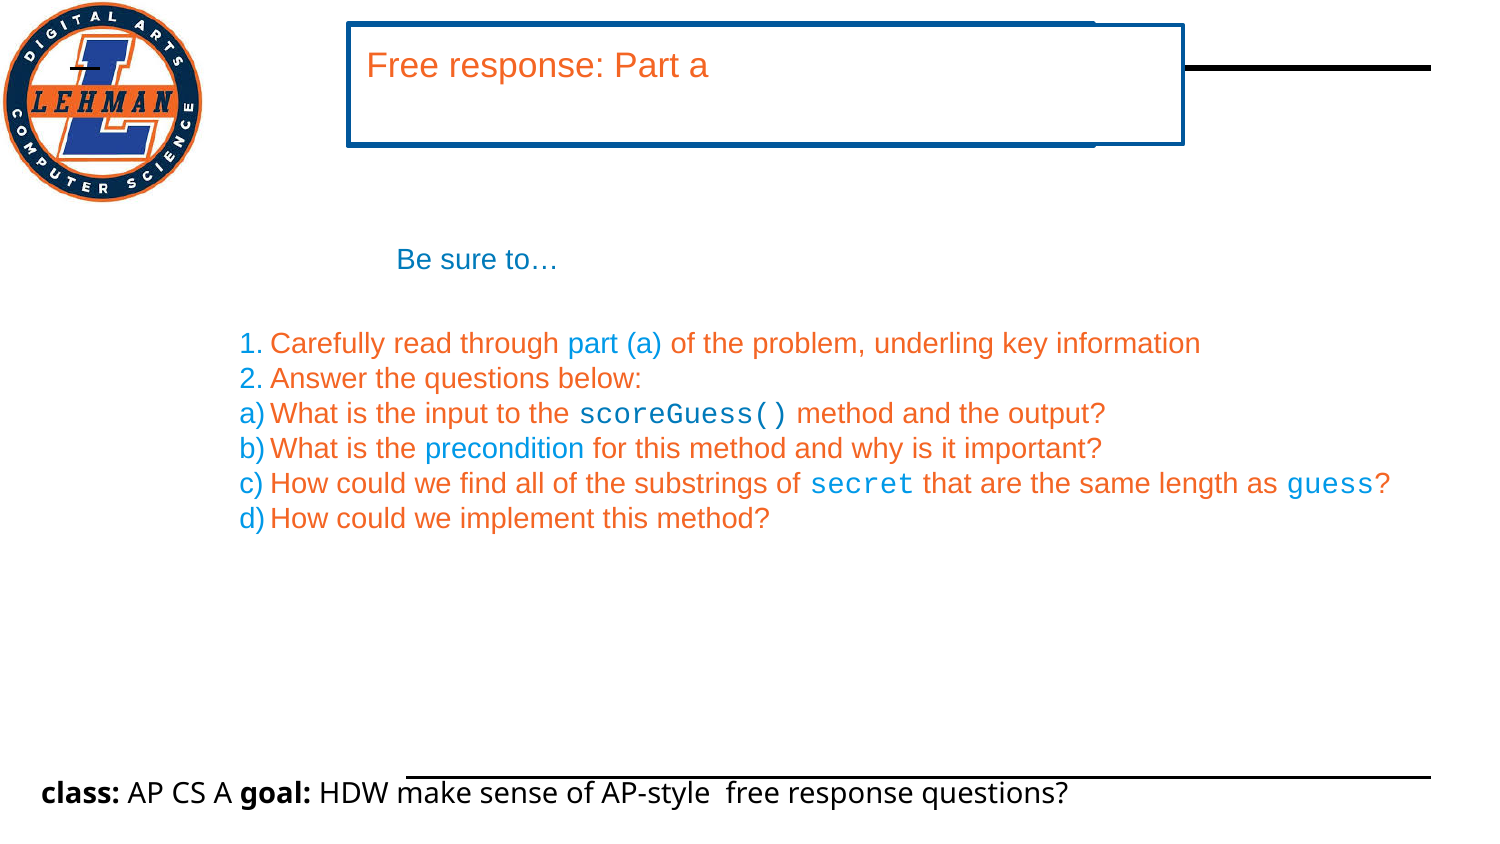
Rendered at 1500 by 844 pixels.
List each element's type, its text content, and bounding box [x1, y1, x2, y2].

text_box Be sure to… [396, 240, 560, 276]
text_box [347, 23, 1184, 147]
picture [0, 0, 204, 204]
text_box Carefully read through part (a) of the problem, underling key information Answer the questions below: What is the input to the scoreGuess() method and the output? What is the precondition for this method and why is it important? How could we find all of the substrings of secret that are the same length as guess? How could we implement this method? [239, 324, 1391, 535]
